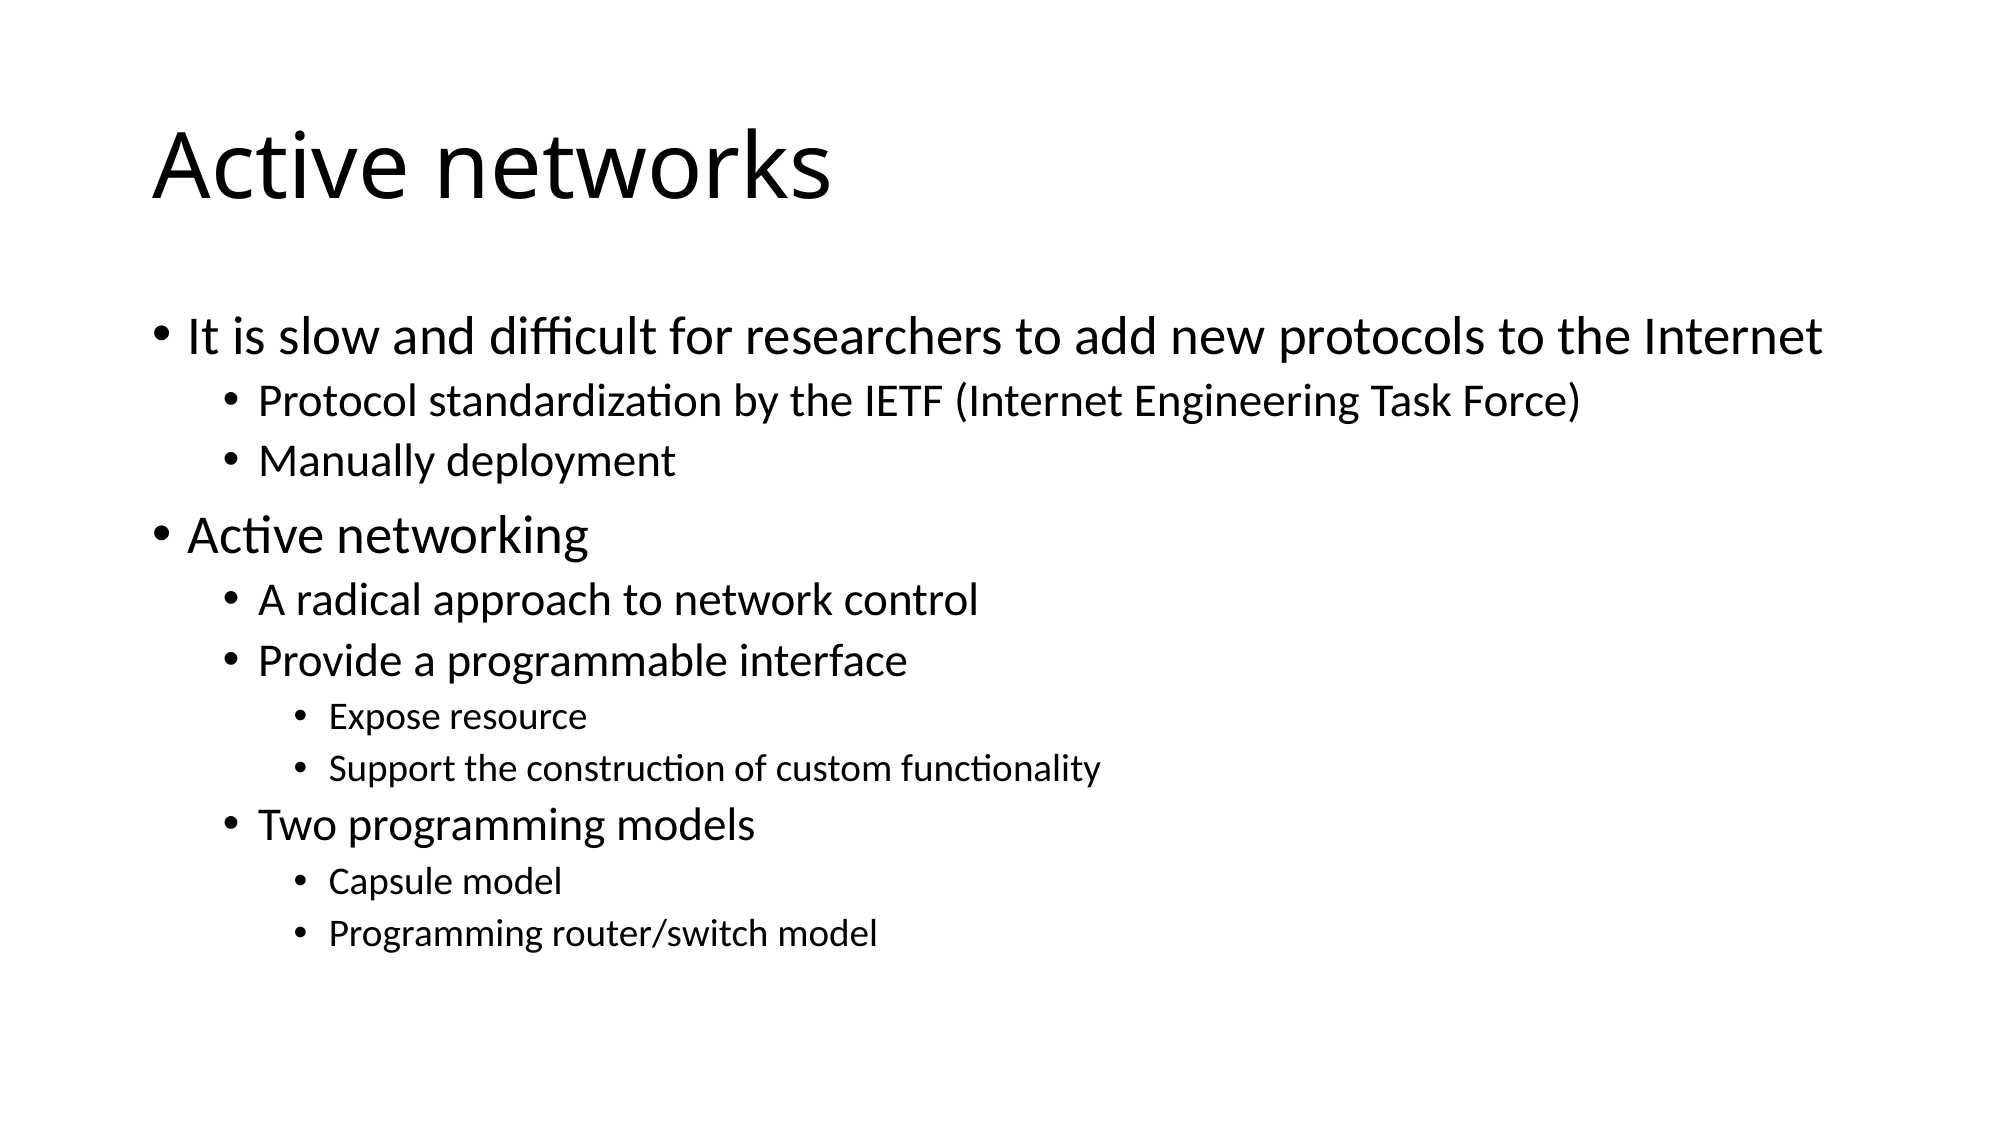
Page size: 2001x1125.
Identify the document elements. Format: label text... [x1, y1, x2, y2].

title Active networks [137, 59, 1863, 278]
list It is slow and difficult for researchers to add new protocols to the Internet Protocol standardization by the IETF (Internet Engineering Task Force) Manually deployment Active networking A radical approach to network control Provide a programmable interface Expose resource Support the construction of custom functionality Two programming models Capsule model Programming router/switch model [137, 299, 1863, 1014]
